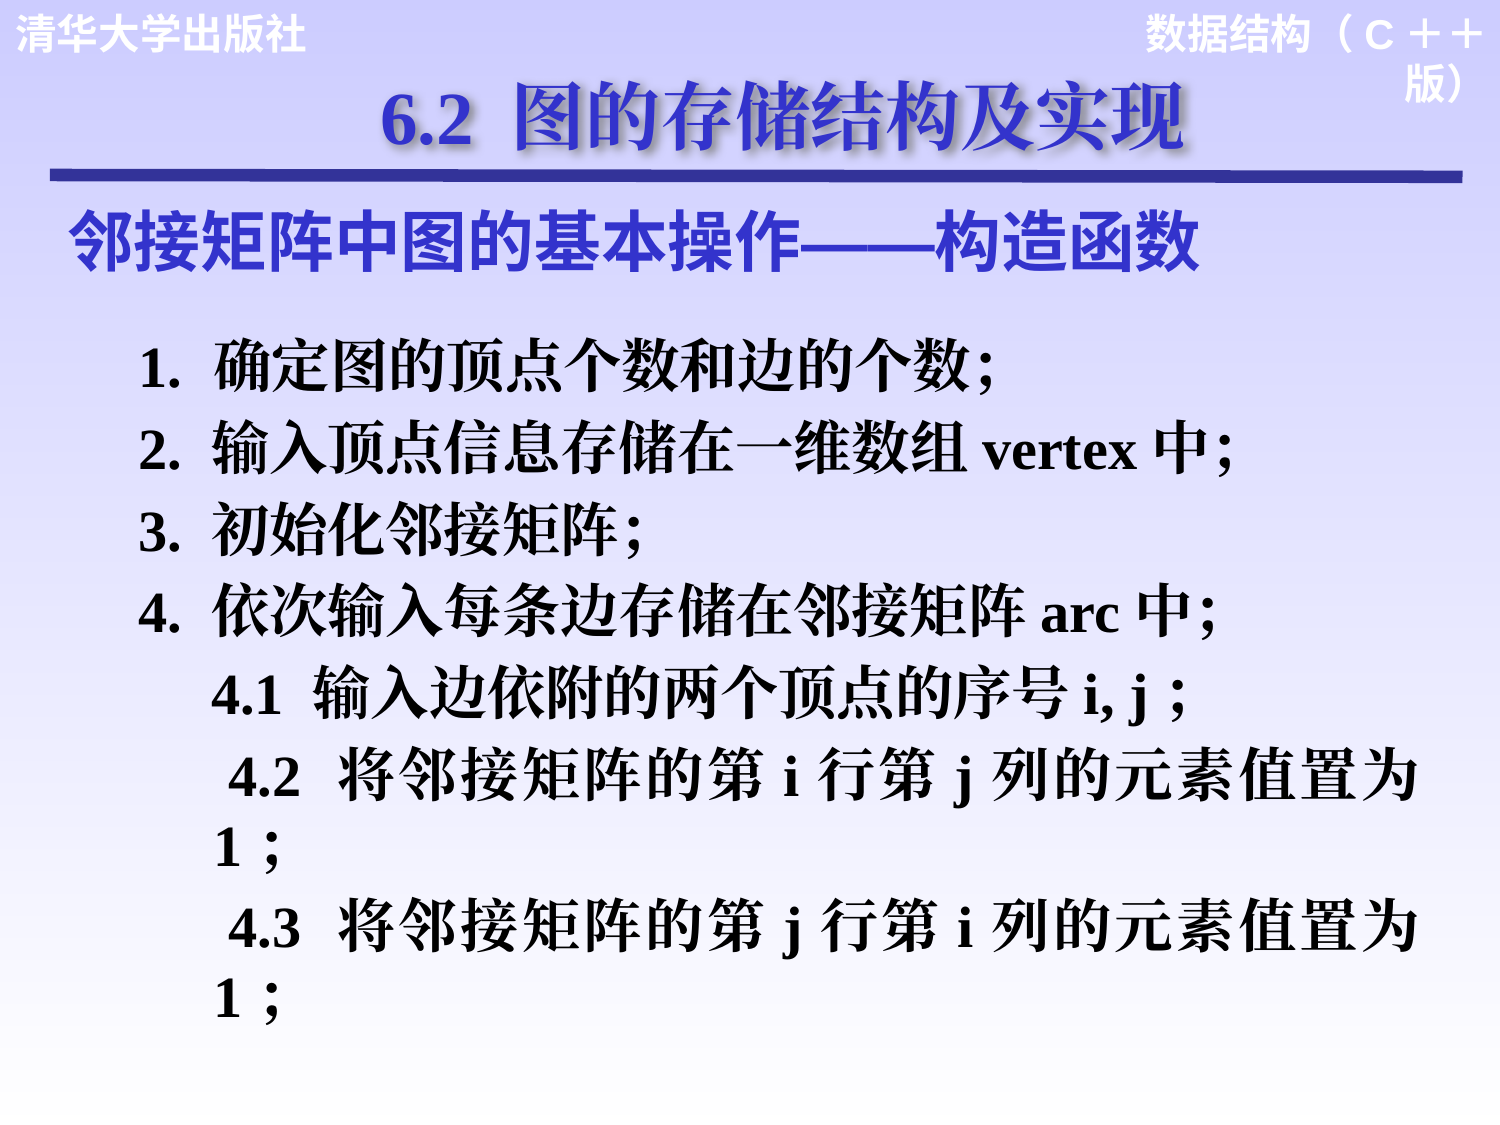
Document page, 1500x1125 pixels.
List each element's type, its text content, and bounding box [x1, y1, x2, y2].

text_box 邻接矩阵中图的基本操作——构造函数 [52, 192, 1300, 288]
text_box 确定图的顶点个数和边的个数； 2. 输入顶点信息存储在一维数组vertex中； 3. 初始化邻接矩阵； 4. 依次输入每条边存储在邻接矩阵arc中； 4.1 输入边依附的两个顶点的序号i, j； 4.2 将邻接矩阵的第i行第j列的元素值置为1； 4.3 将邻接矩阵的第j行第i列的元素值置为1； [123, 321, 1449, 912]
text_box 6.2 图的存储结构及实现 [365, 62, 1203, 168]
